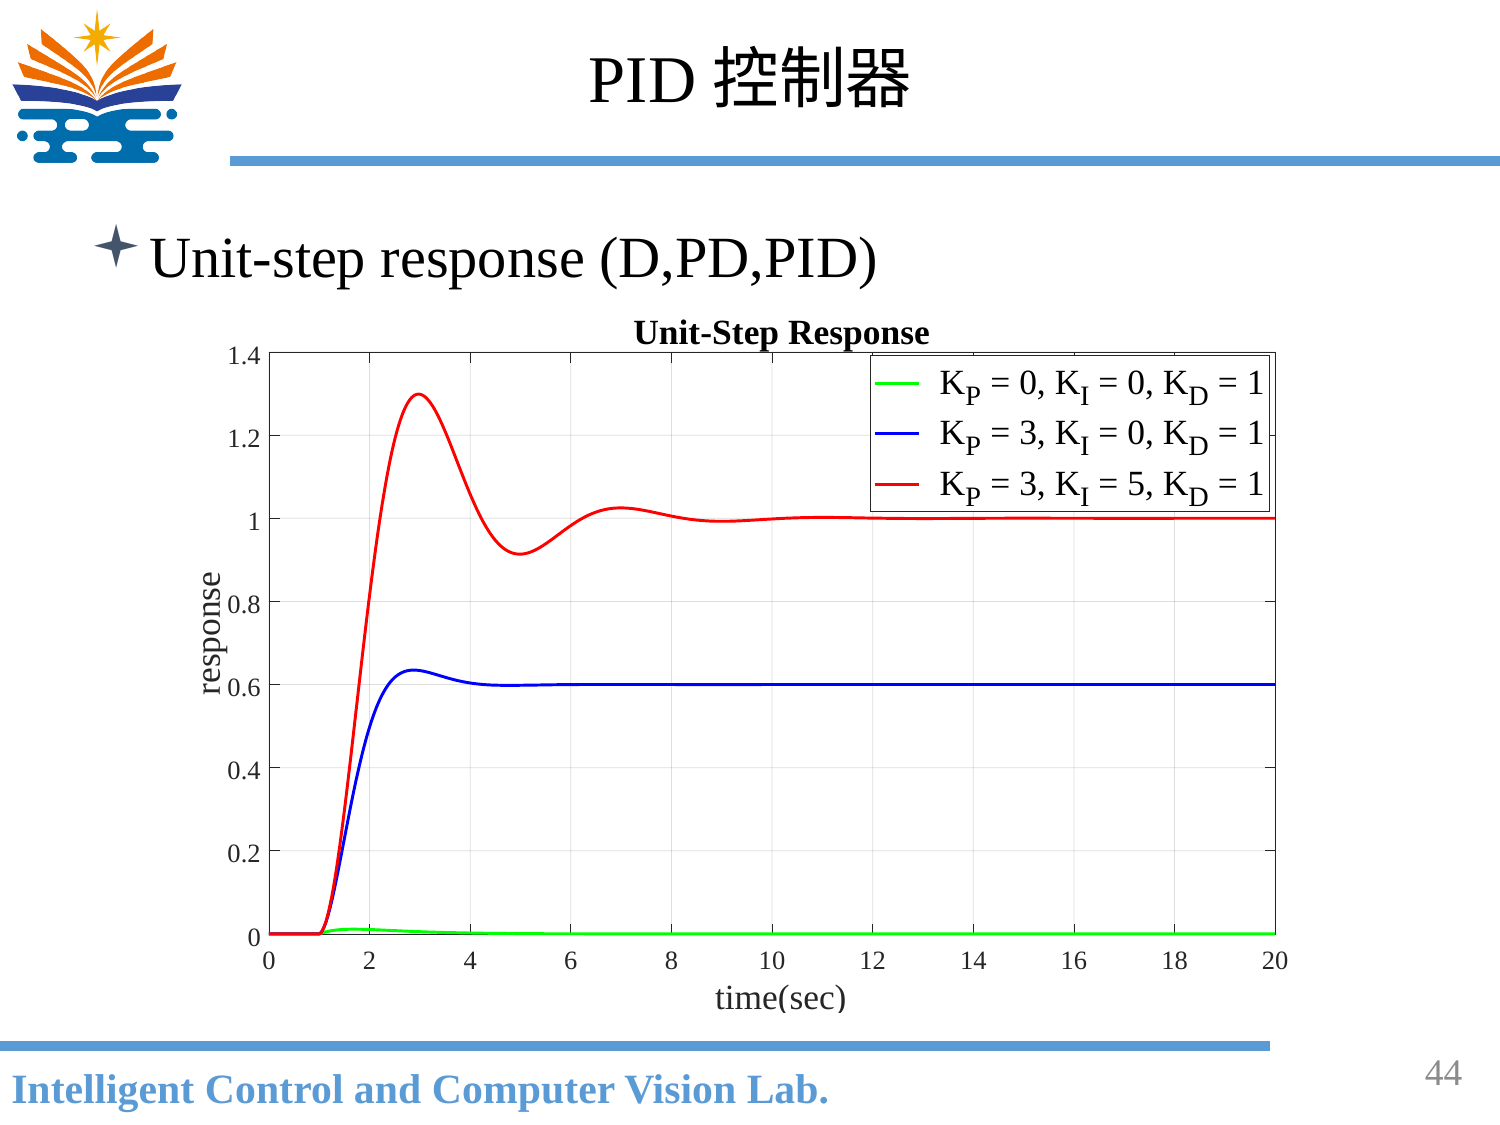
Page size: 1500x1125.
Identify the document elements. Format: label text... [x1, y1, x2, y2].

list Unit-step response (D,PD,PID) [75, 197, 1425, 1013]
picture [100, 298, 1399, 1013]
title PID控制器 [75, 0, 1427, 161]
slide_number 44 [1350, 1040, 1478, 1101]
picture [12, 8, 182, 163]
